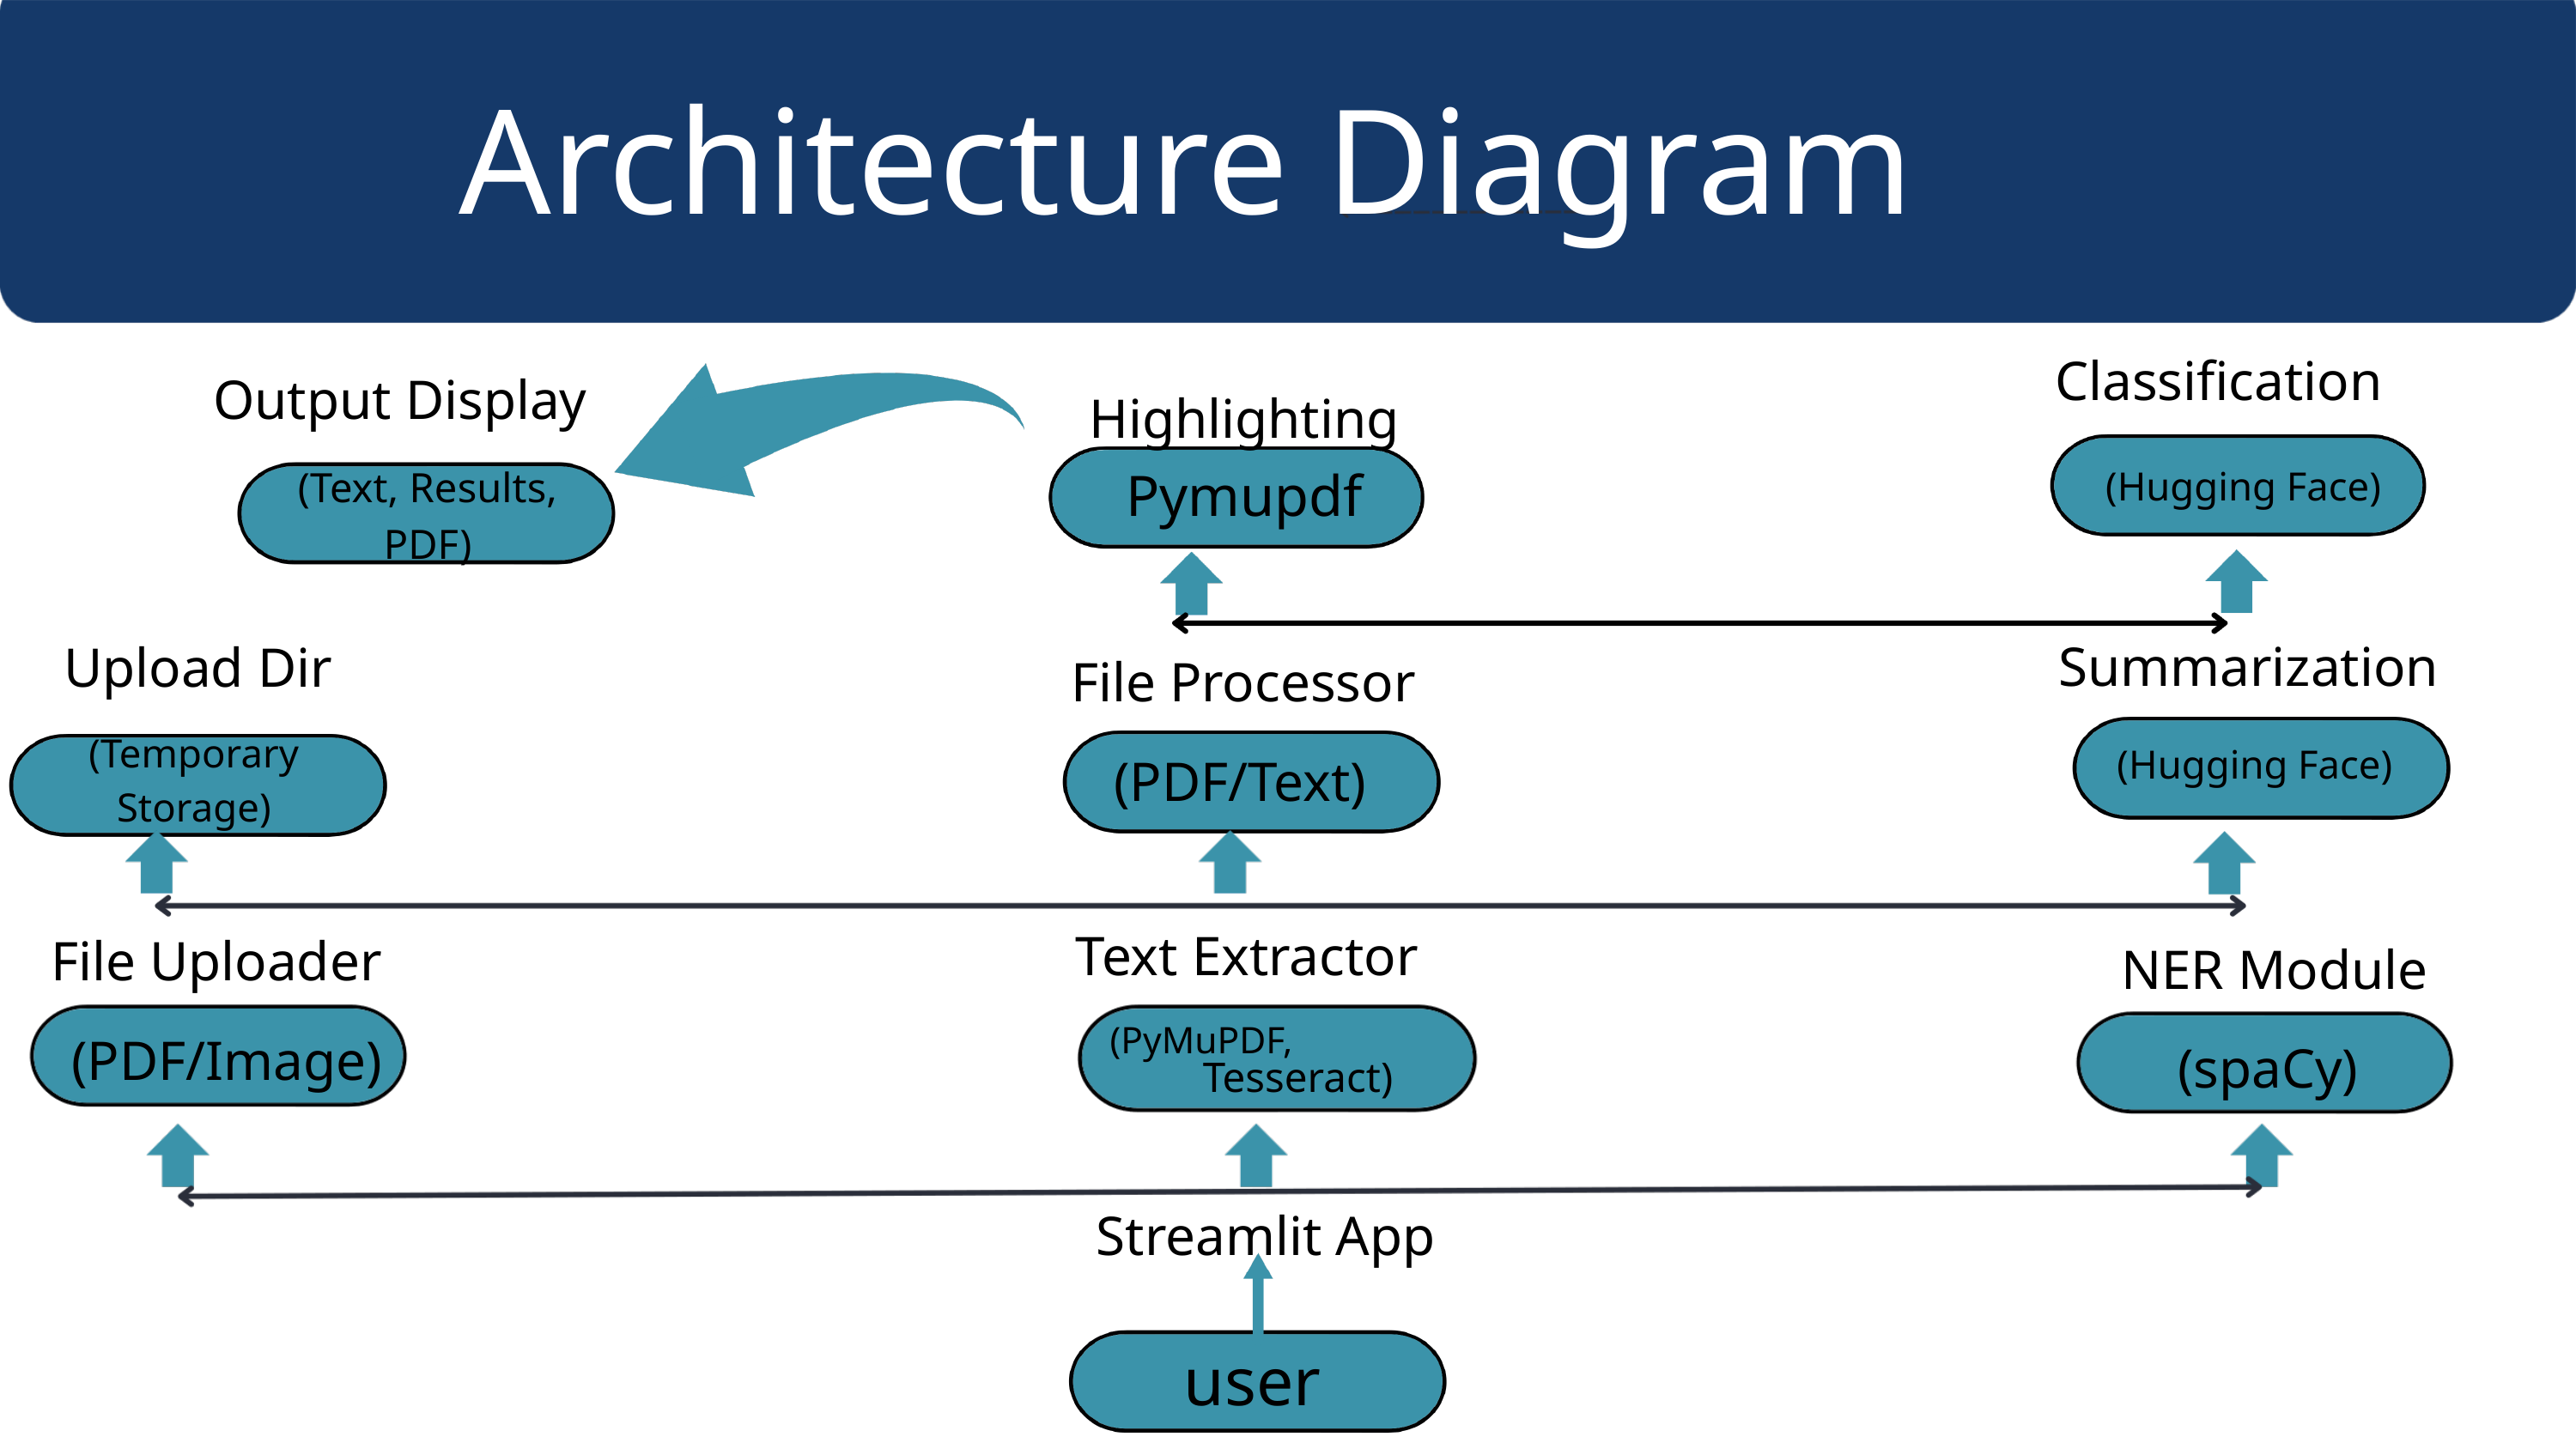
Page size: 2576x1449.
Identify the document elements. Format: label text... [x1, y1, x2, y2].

text_box [1060, 1244, 1455, 1441]
text_box [19, 996, 2464, 1216]
text_box [2063, 707, 2459, 828]
text_box File Uploader (PDF/Image) [21, 892, 382, 1092]
text_box (Hugging Face) [2117, 732, 2409, 787]
text_box Text Extractor [1061, 911, 1451, 986]
text_box Summarization [2044, 622, 2473, 697]
text_box [0, 724, 116, 846]
text_box [1054, 721, 1449, 821]
text_box [228, 354, 1033, 573]
text_box [1036, 425, 2438, 643]
text_box (Text, Results, PDF) [286, 453, 570, 567]
text_box (PyMuPDF, [1109, 1009, 1311, 1061]
text_box [116, 821, 2265, 926]
text_box NER Module (spaCy) [2098, 900, 2438, 1100]
text_box (Temporary Storage) [82, 722, 305, 830]
text_box File Processor [1071, 611, 1445, 712]
text_box Upload Dir [50, 623, 349, 699]
text_box [305, 724, 396, 821]
text_box Classification [2055, 336, 2415, 411]
text_box (PDF/Text) [1100, 712, 1398, 813]
text_box (Hugging Face) [2105, 453, 2397, 509]
text_box Architecture Diagram [459, 39, 2151, 243]
text_box Highlighting Pymupdf [1073, 374, 1415, 527]
text_box [0, 0, 2576, 332]
text_box Output Display [199, 355, 628, 431]
text_box Tesseract) [1202, 1043, 1415, 1100]
text_box user [1183, 1325, 1328, 1419]
text_box Streamlit App [1096, 1191, 1466, 1266]
